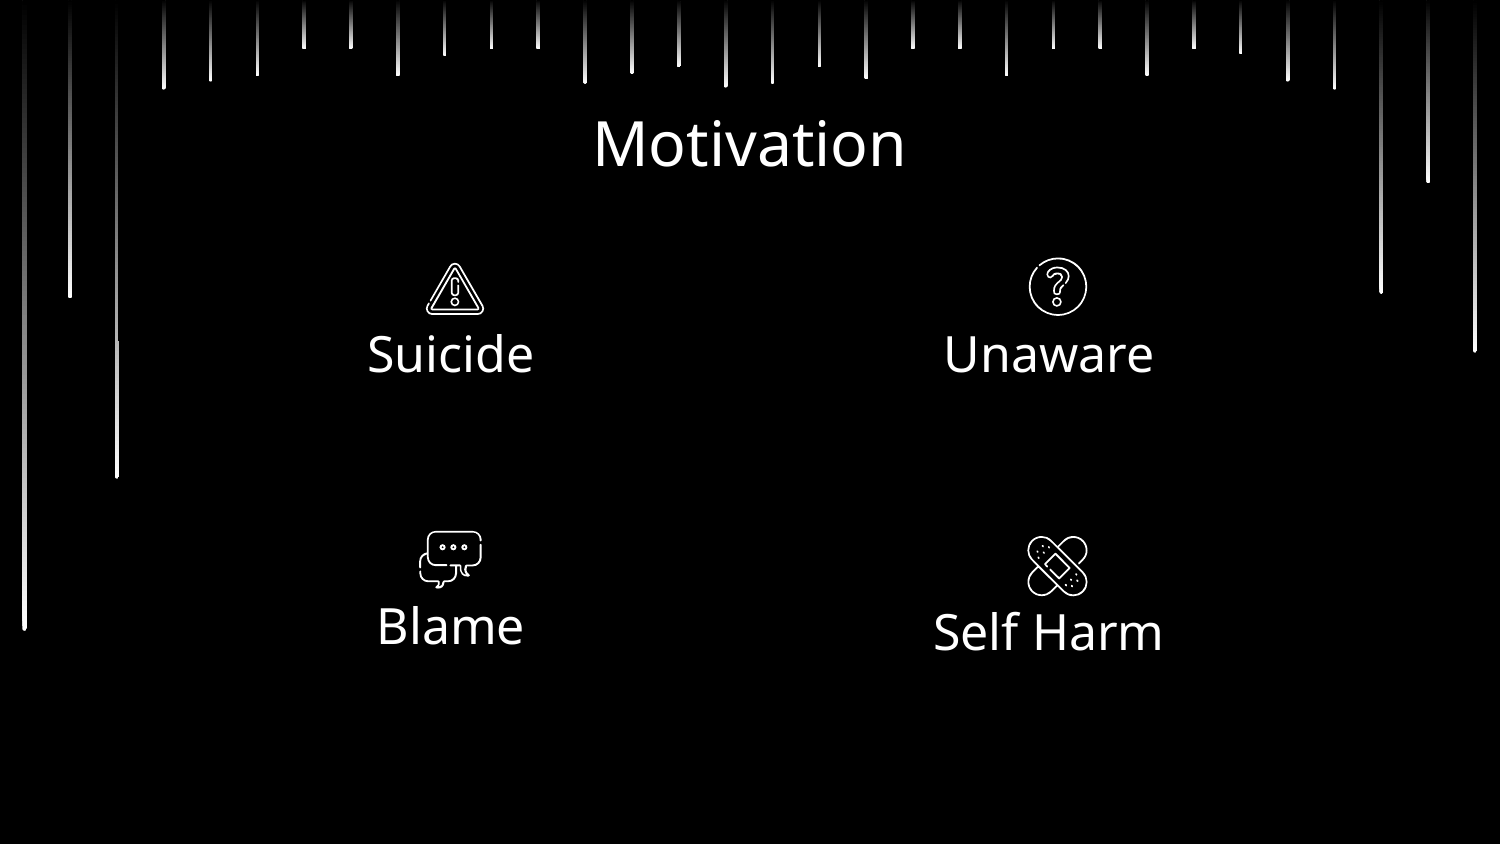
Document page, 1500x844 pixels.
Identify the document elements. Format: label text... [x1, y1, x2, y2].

title Unaware [851, 307, 1247, 389]
title Self Harm [851, 585, 1247, 667]
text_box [425, 262, 485, 316]
title Suicide [253, 307, 649, 389]
title Motivation [116, 88, 1383, 183]
title Blame [253, 579, 649, 661]
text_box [1028, 257, 1088, 317]
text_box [418, 530, 482, 589]
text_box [1025, 535, 1091, 597]
